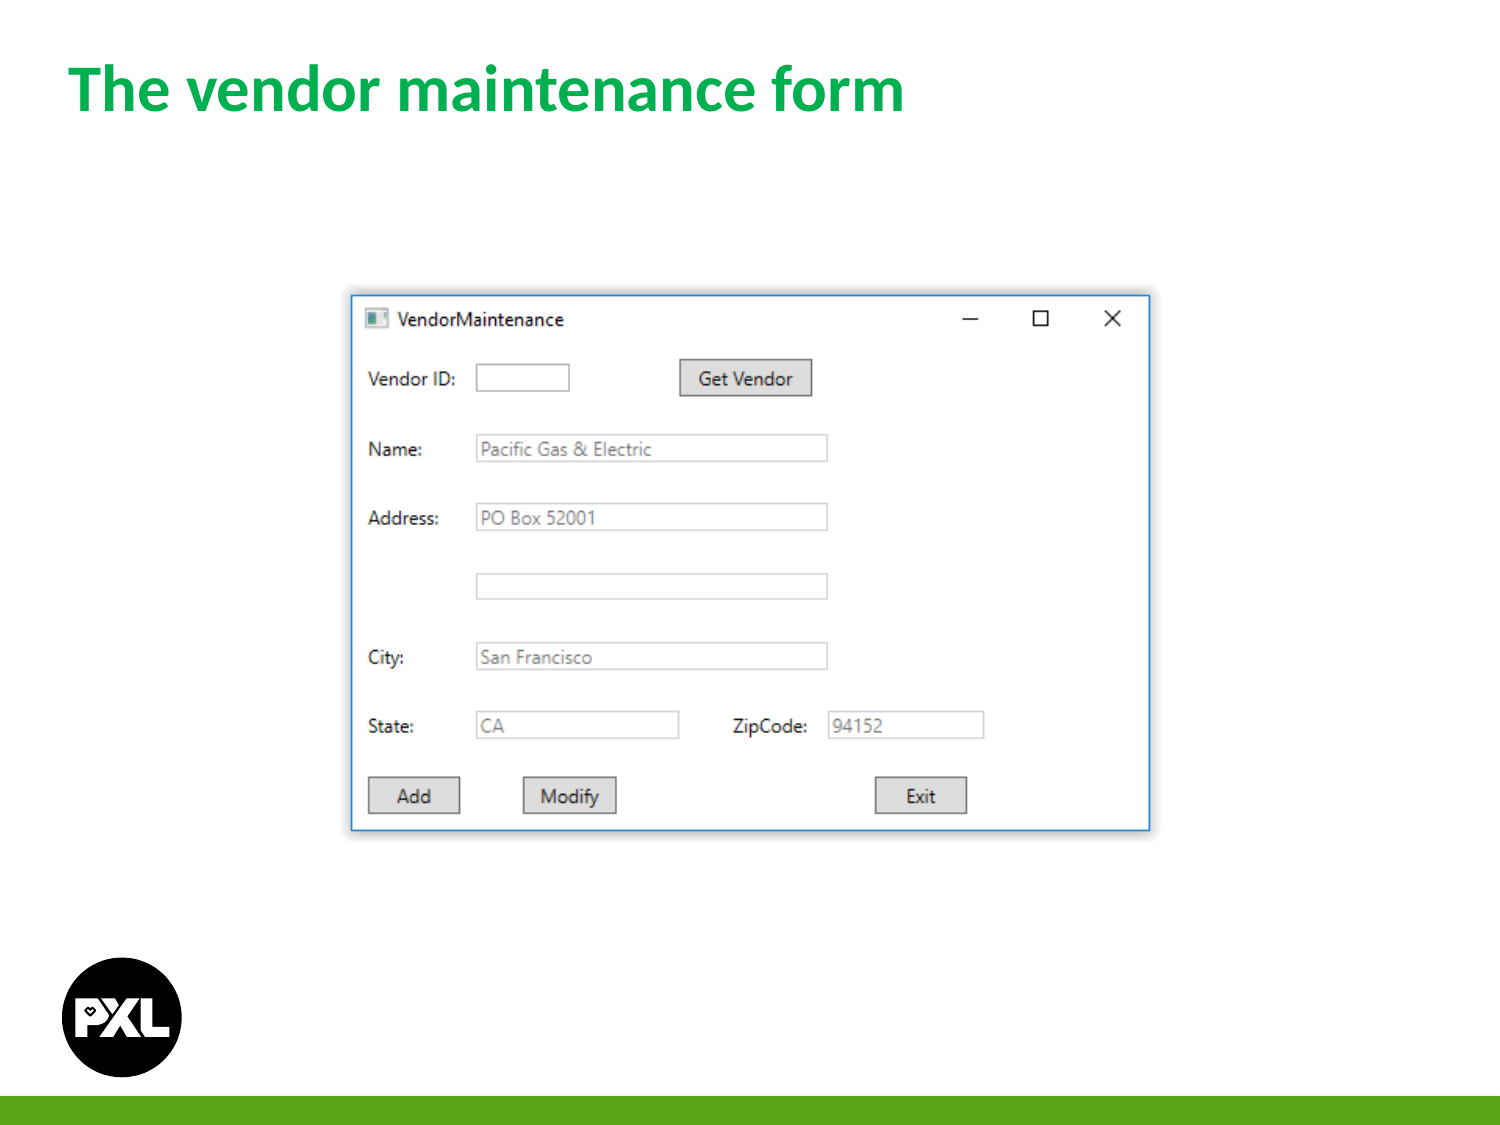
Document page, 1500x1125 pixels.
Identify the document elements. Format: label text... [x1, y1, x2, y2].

text_box The vendor maintenance form [53, 37, 922, 133]
picture [337, 281, 1163, 844]
